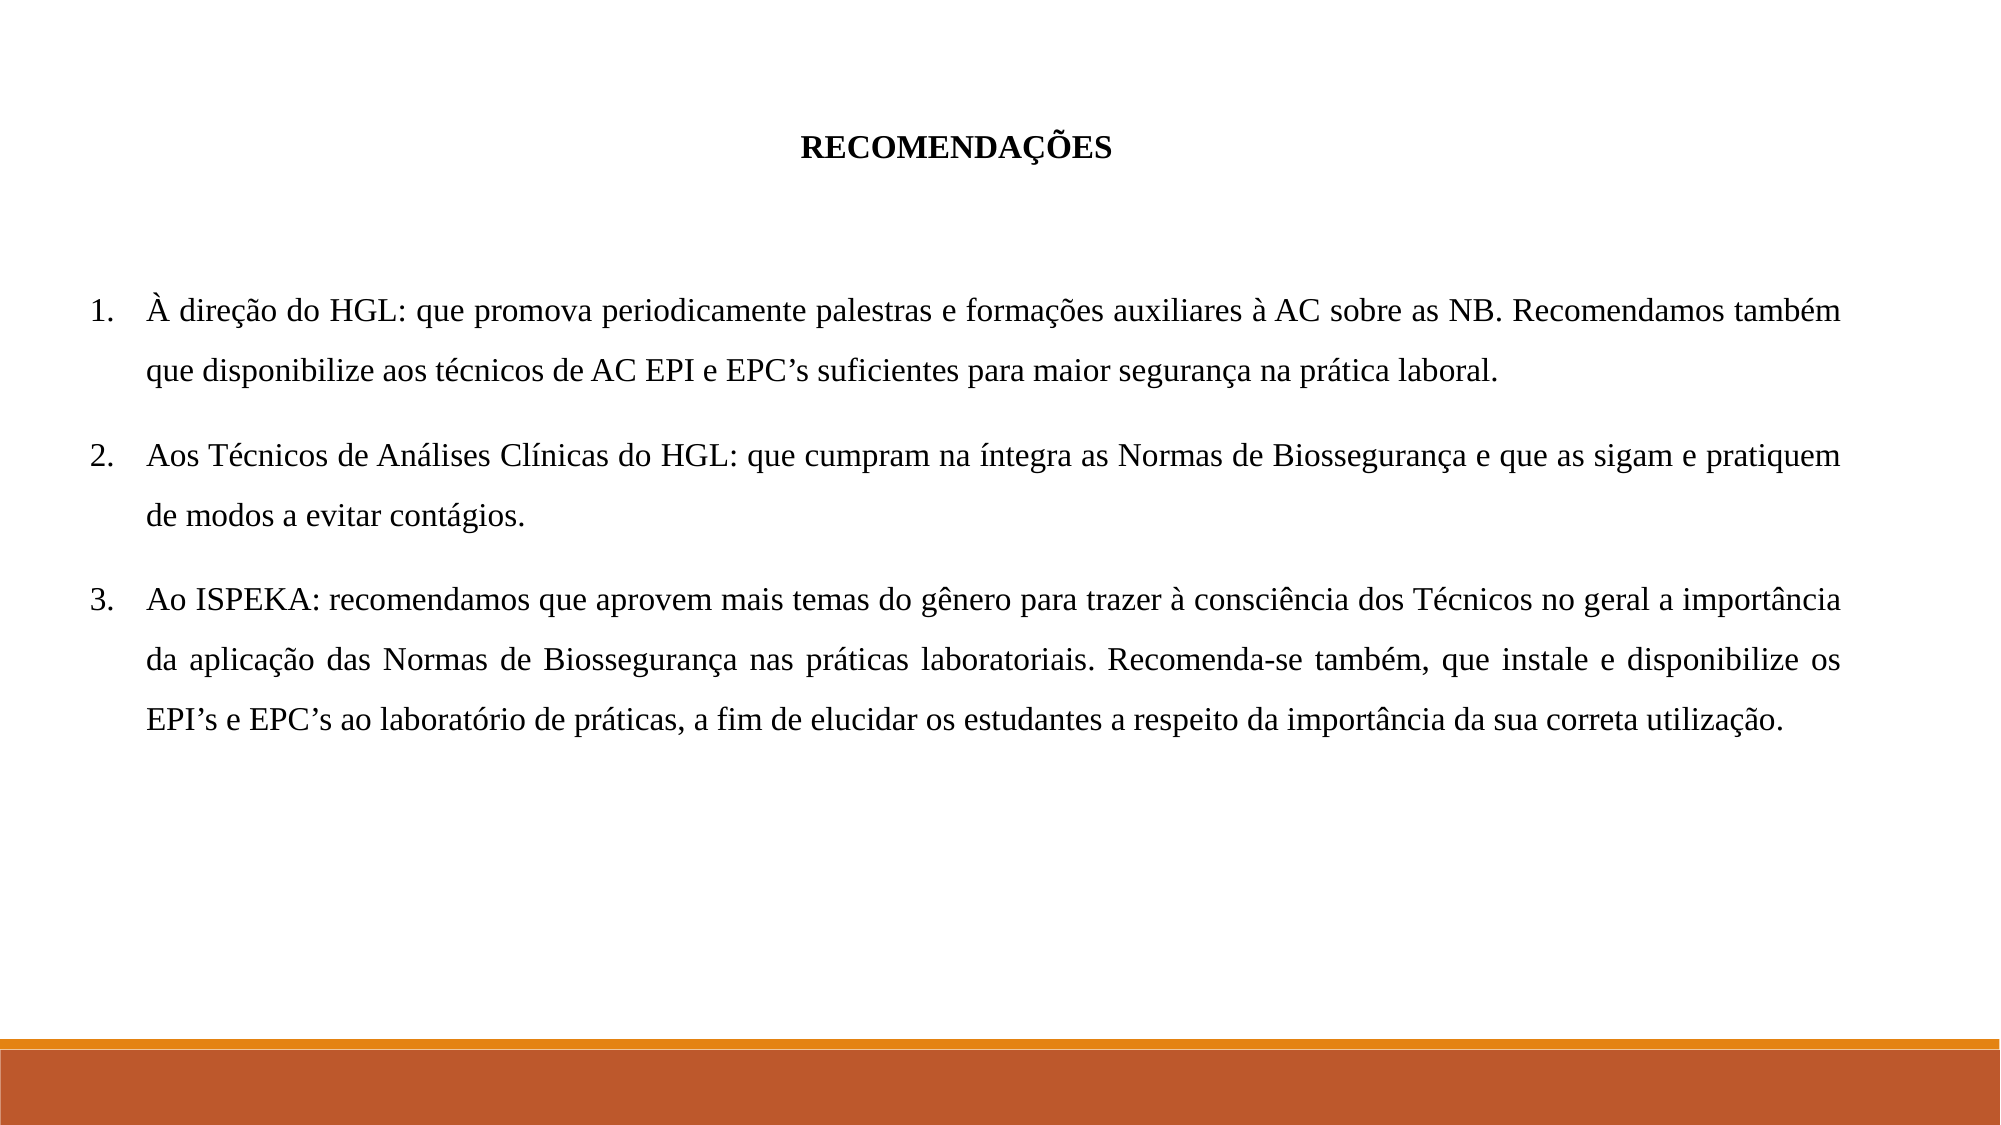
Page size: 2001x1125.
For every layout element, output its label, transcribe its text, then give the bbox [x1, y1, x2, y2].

text_box RECOMENDAÇÕES [785, 117, 1214, 173]
text_box À direção do HGL: que promova periodicamente palestras e formações auxiliares à AC sobre as NB. Recomendamos também que disponibilize aos técnicos de AC EPI e EPC’s suficientes para maior segurança na prática laboral. Aos Técnicos de Análises Clínicas do HGL: que cumpram na íntegra as Normas de Biossegurança e que as sigam e pratiquem de modos a evitar contágios. Ao ISPEKA: recomendamos que aprovem mais temas do gênero para trazer à consciência dos Técnicos no geral a importância da aplicação das Normas de Biossegurança nas práticas laboratoriais. Recomenda-se também, que instale e disponibilize os EPI’s e EPC’s ao laboratório de práticas, a fim de elucidar os estudantes a respeito da importância da sua correta utilização. [75, 260, 1860, 745]
